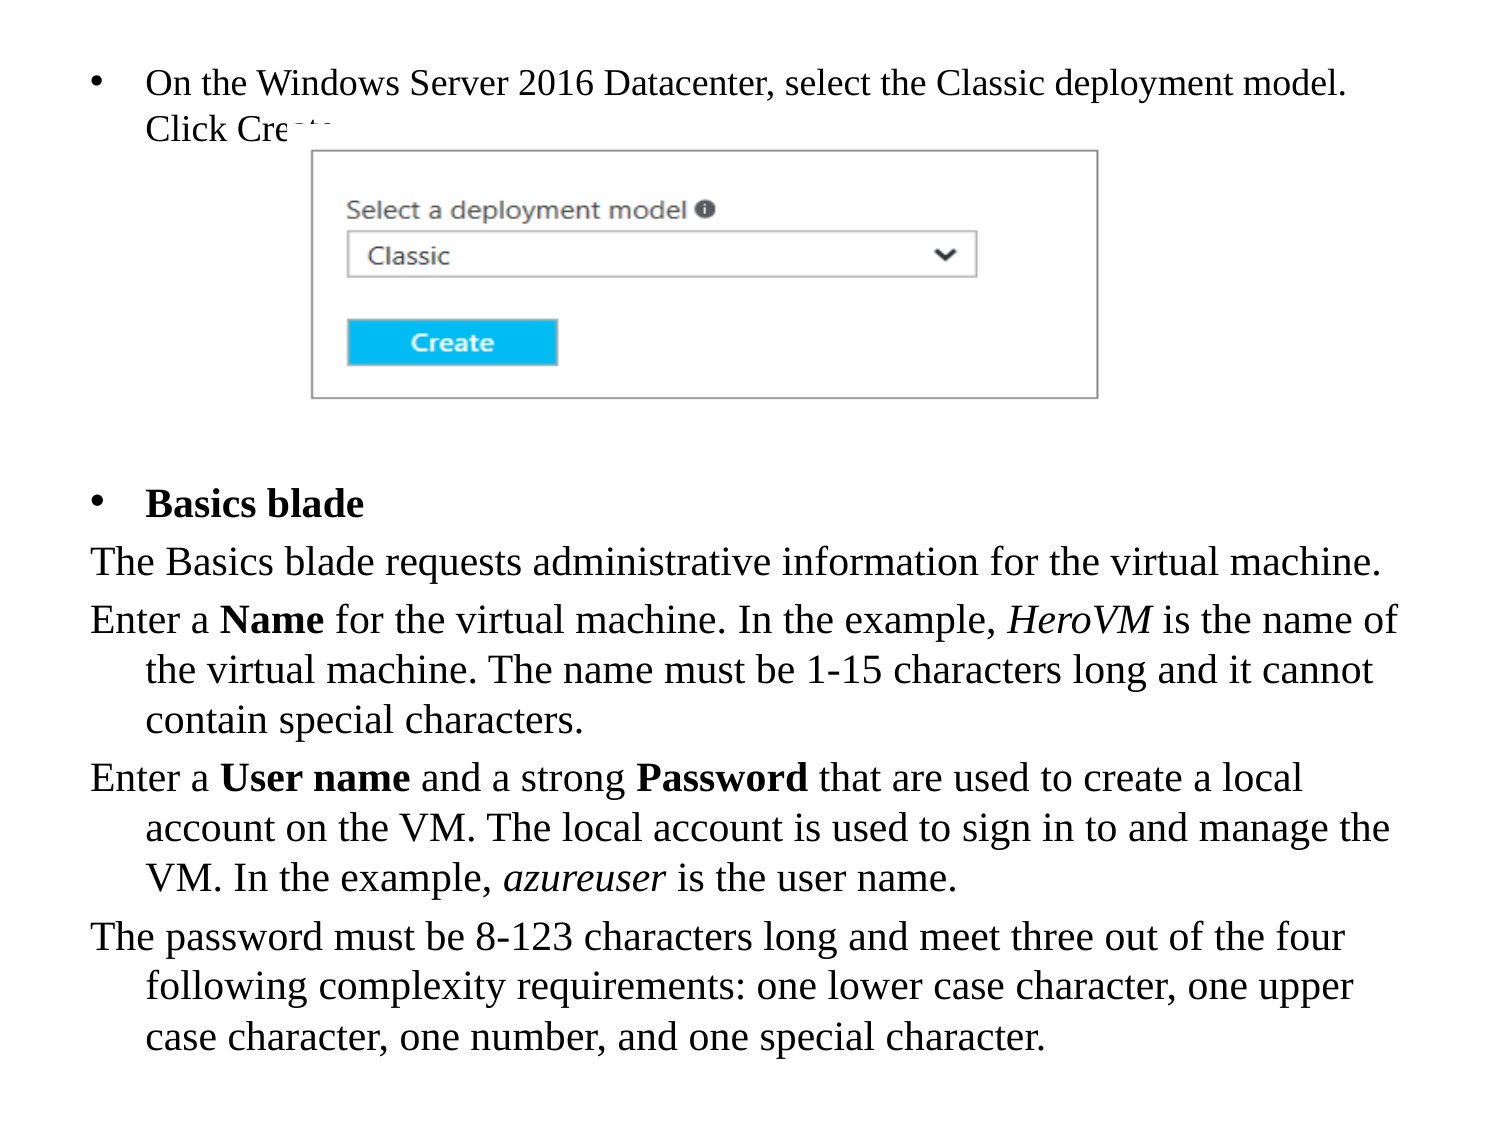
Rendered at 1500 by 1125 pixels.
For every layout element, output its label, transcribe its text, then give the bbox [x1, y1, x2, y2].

list On the Windows Server 2016 Datacenter, select the Classic deployment model. Click Create. Basics blade The Basics blade requests administrative information for the virtual machine. Enter a Name for the virtual machine. In the example, HeroVM is the name of the virtual machine. The name must be 1-15 characters long and it cannot contain special characters. Enter a User name and a strong Password that are used to create a local account on the VM. The local account is used to sign in to and manage the VM. In the example, azureuser is the user name. The password must be 8-123 characters long and meet three out of the four following complexity requirements: one lower case character, one upper case character, one number, and one special character. [75, 50, 1425, 1075]
picture [287, 124, 1163, 451]
